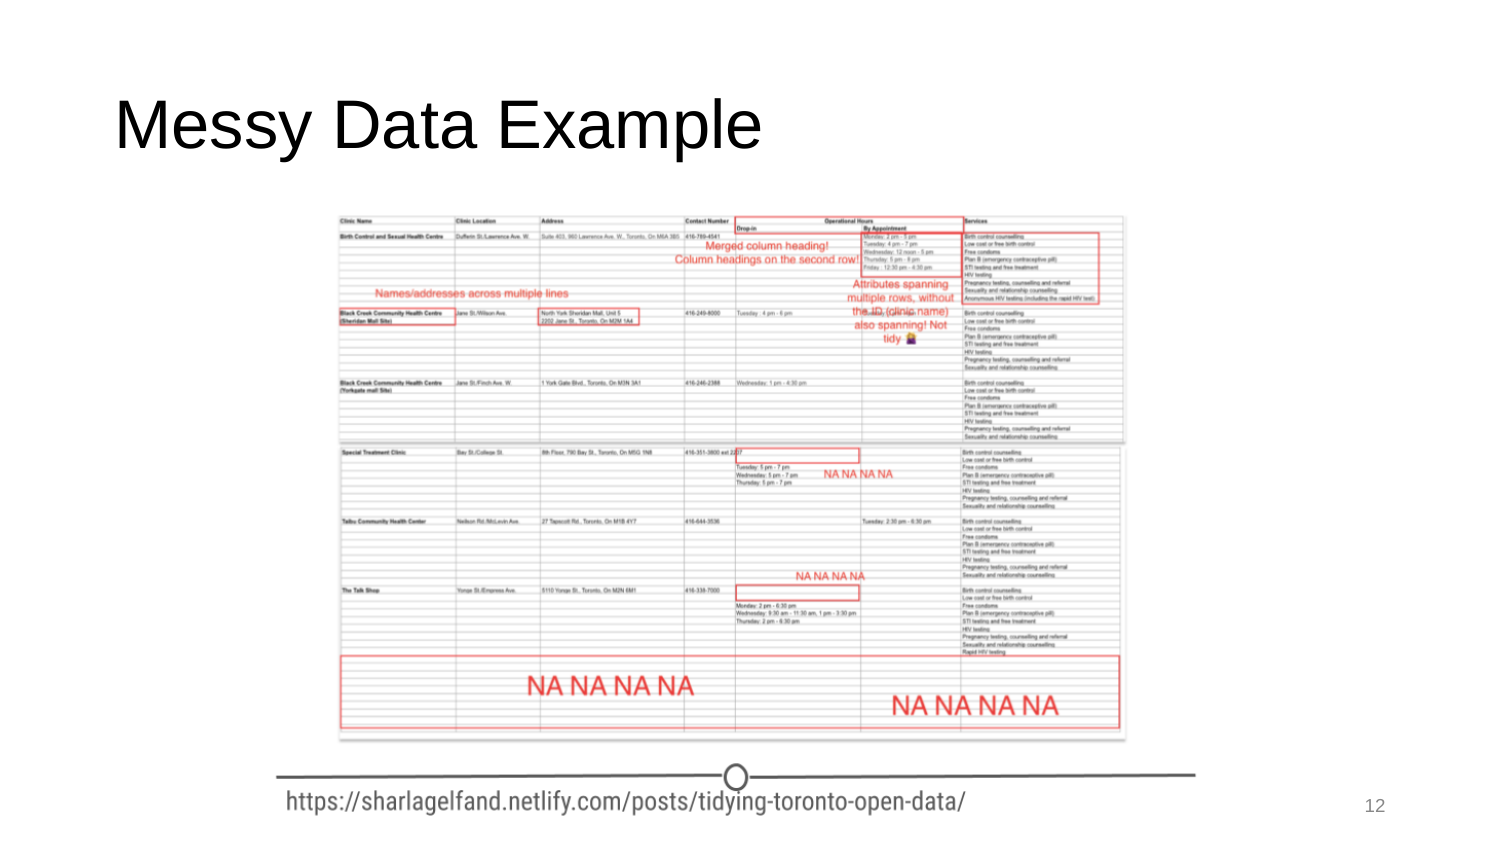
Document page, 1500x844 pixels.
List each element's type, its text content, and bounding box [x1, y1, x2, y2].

title Messy Data Example [103, 44, 1398, 208]
picture [243, 207, 1229, 824]
slide_number 12 [1231, 782, 1397, 827]
